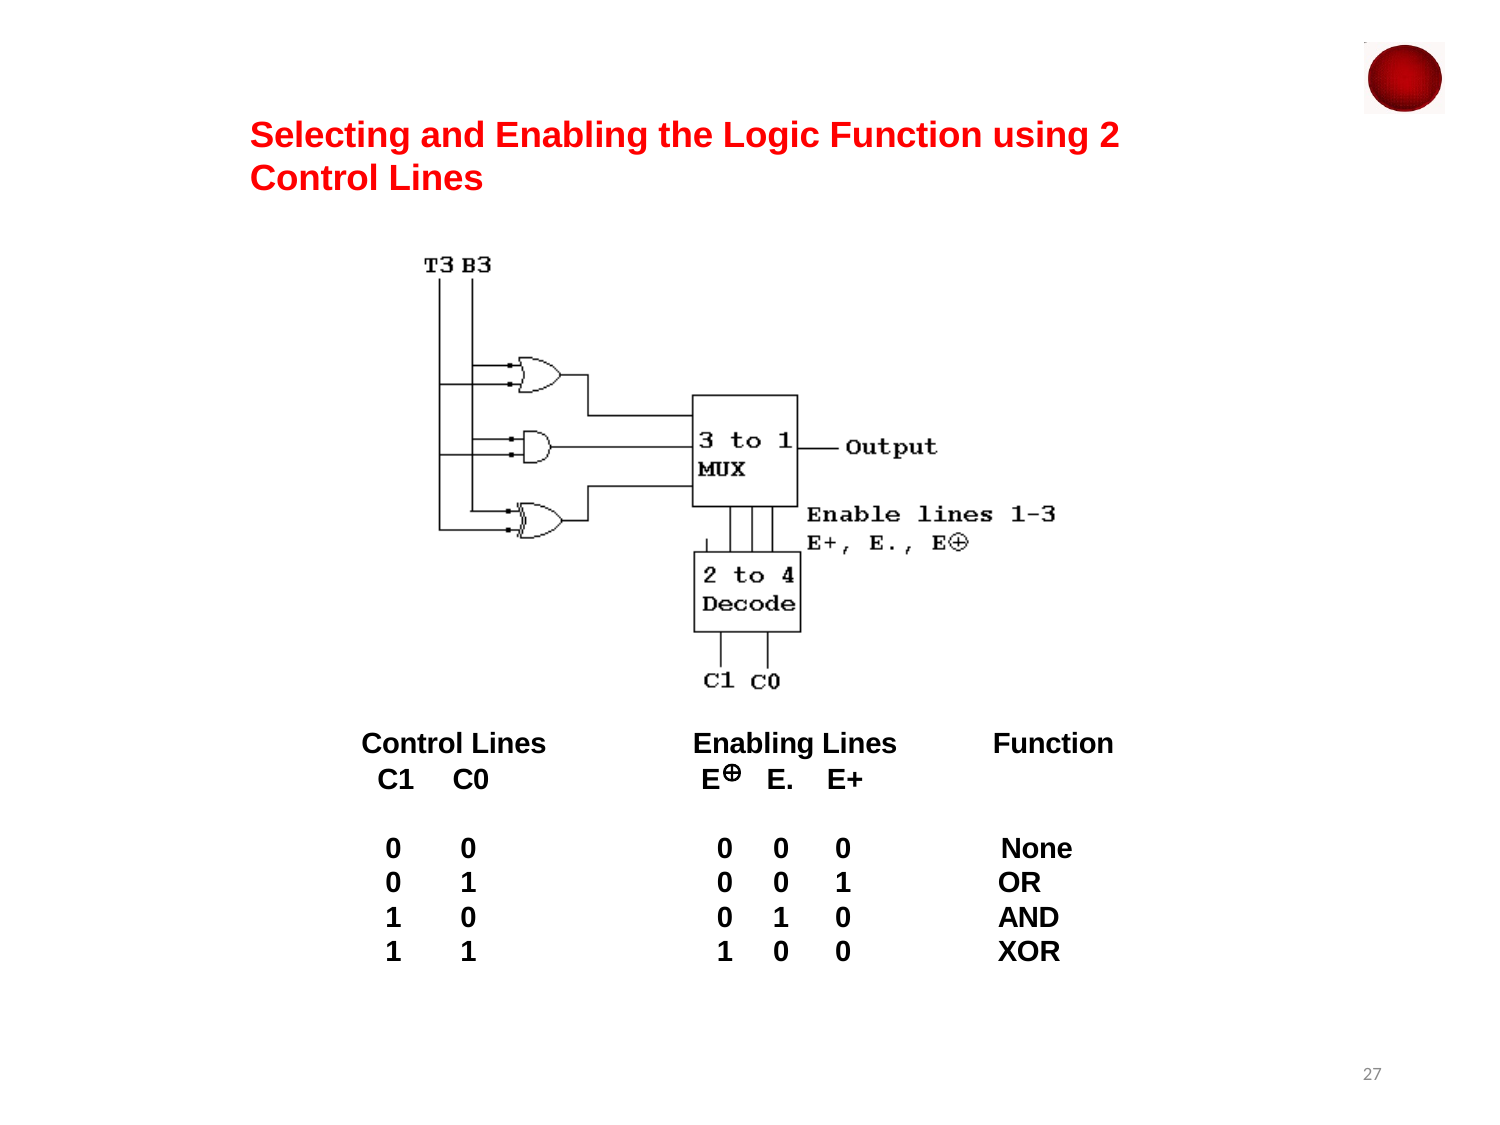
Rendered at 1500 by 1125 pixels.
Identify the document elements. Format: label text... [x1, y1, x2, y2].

slide_number 27 [1059, 1042, 1397, 1103]
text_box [249, 112, 1133, 200]
picture [1364, 42, 1445, 114]
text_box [374, 224, 1086, 705]
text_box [286, 726, 1135, 1028]
